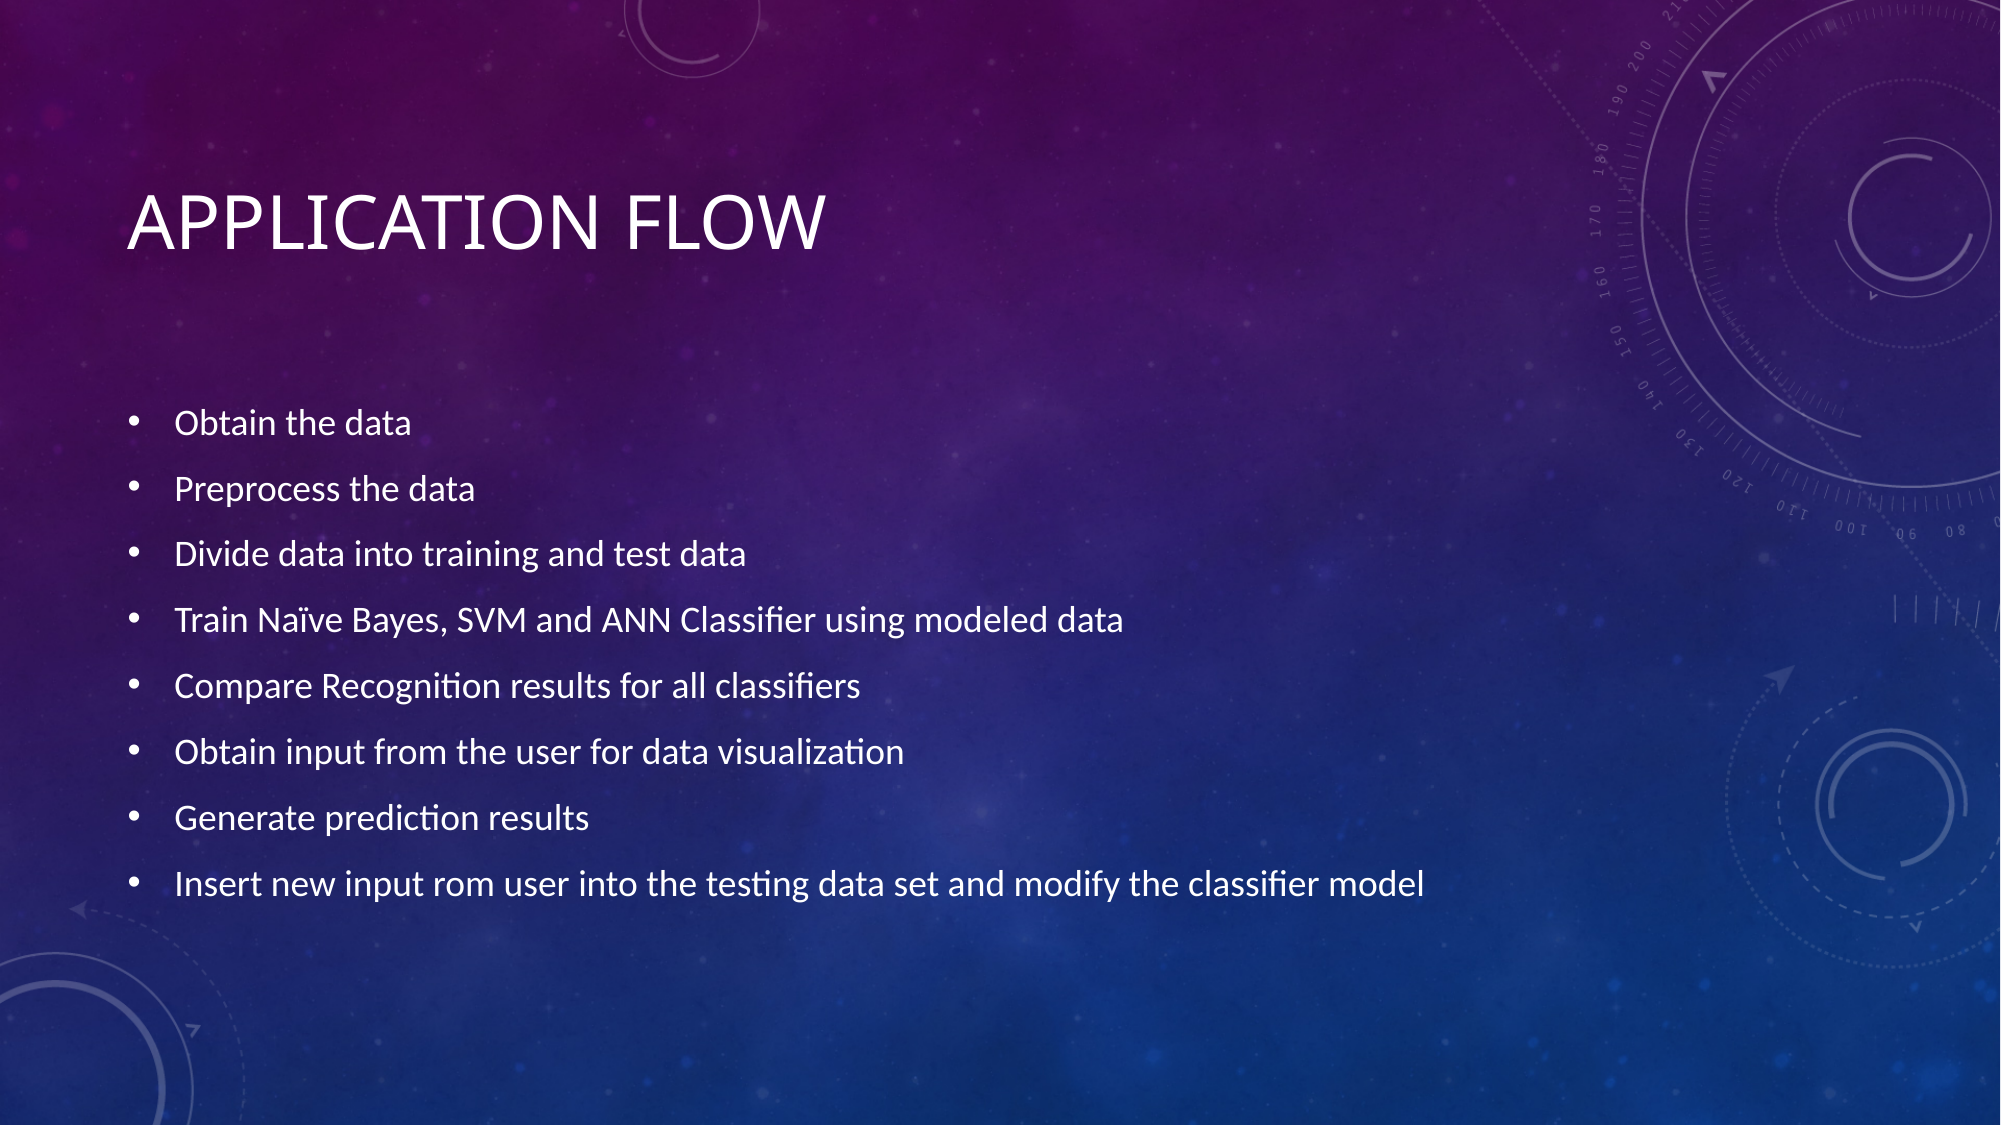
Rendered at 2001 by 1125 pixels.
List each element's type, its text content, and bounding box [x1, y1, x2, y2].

list Obtain the data Preprocess the data Divide data into training and test data Train Naïve Bayes, SVM and ANN Classifier using modeled data Compare Recognition results for all classifiers Obtain input from the user for data visualization Generate prediction results Insert new input rom user into the testing data set and modify the classifier model [112, 351, 1775, 950]
picture [0, 0, 2001, 1125]
title Application flow [112, 99, 1775, 339]
